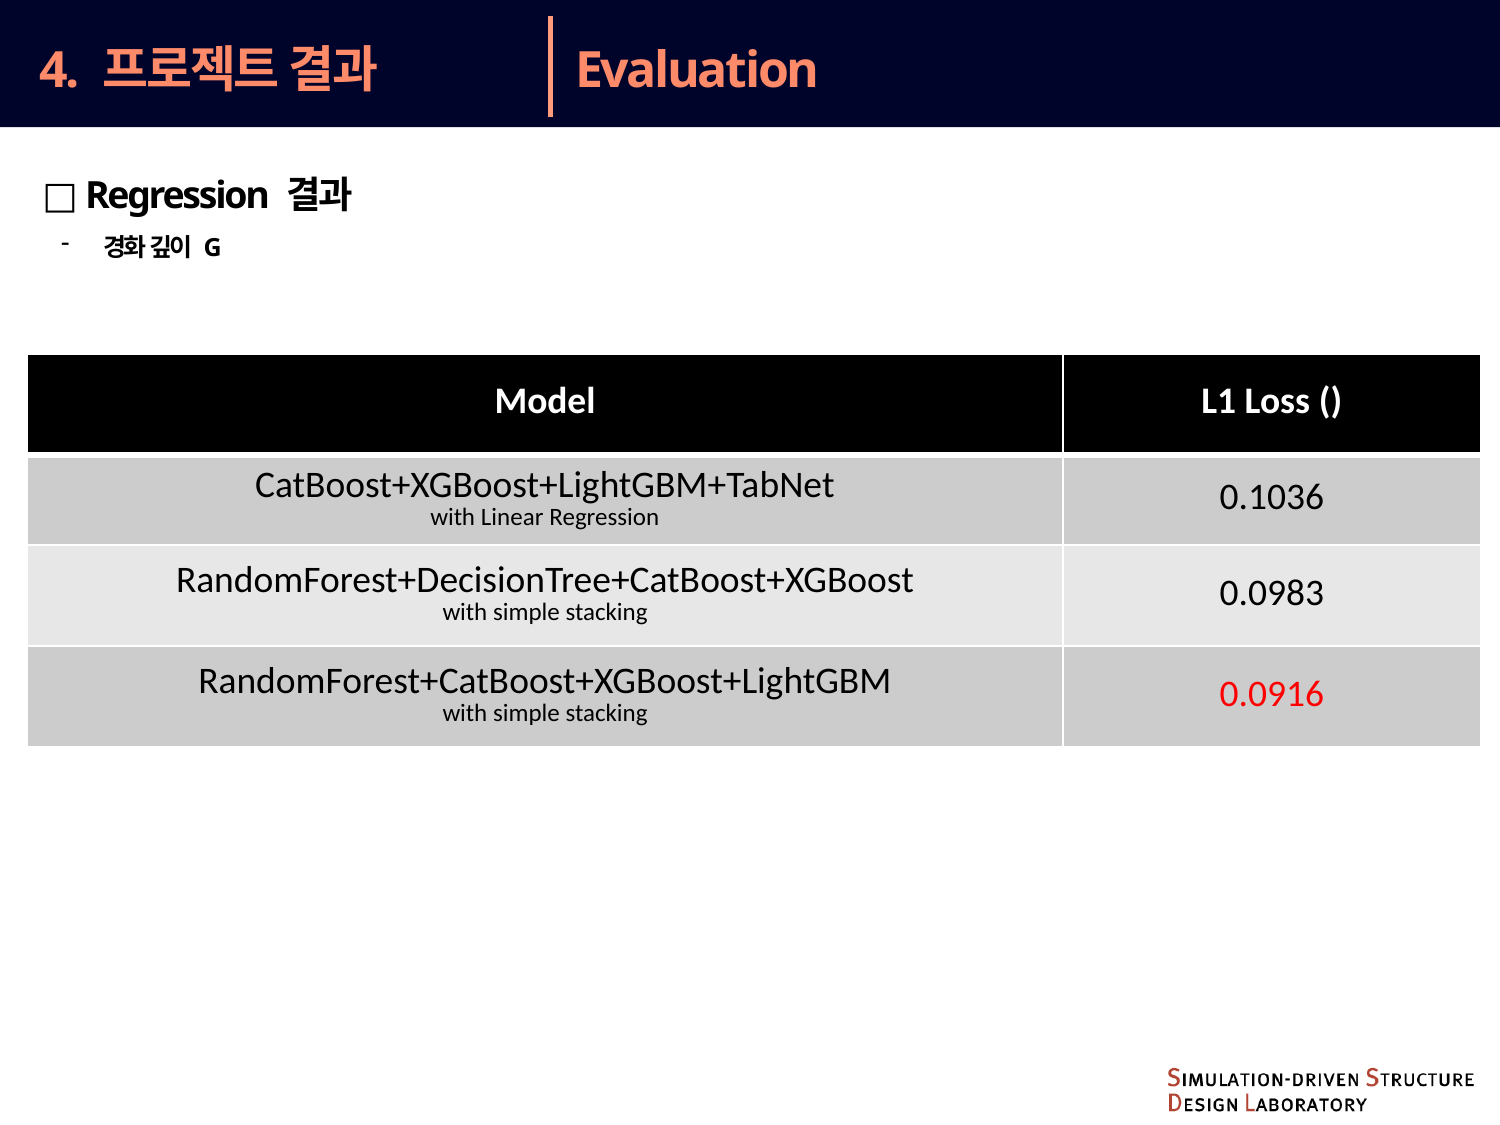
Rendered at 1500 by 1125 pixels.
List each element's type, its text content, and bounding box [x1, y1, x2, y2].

text_box 4. 프로젝트 결과 [553, 29, 560, 105]
table_cell RandomForest+CatBoost+XGBoost+LightGBM with simple stacking [28, 647, 1062, 746]
table_header Model [28, 355, 1062, 452]
text_box □ Regression 결과 [27, 118, 1469, 224]
text_box 경화 깊이 G [46, 193, 1383, 269]
table_cell 0.0983 [1064, 546, 1480, 645]
picture [1162, 1060, 1481, 1120]
text_box [0, 0, 1500, 128]
text_box Evaluation [560, 29, 1469, 105]
text_box 4. 프로젝트 결과 [24, 29, 548, 105]
table_cell 0.0916 [1064, 647, 1480, 746]
table_cell 0.1036 [1064, 458, 1480, 544]
table_cell CatBoost+XGBoost+LightGBM+TabNet with Linear Regression [28, 458, 1062, 544]
table_header L1 Loss () [1064, 355, 1480, 452]
table_cell RandomForest+DecisionTree+CatBoost+XGBoost with simple stacking [28, 546, 1062, 645]
